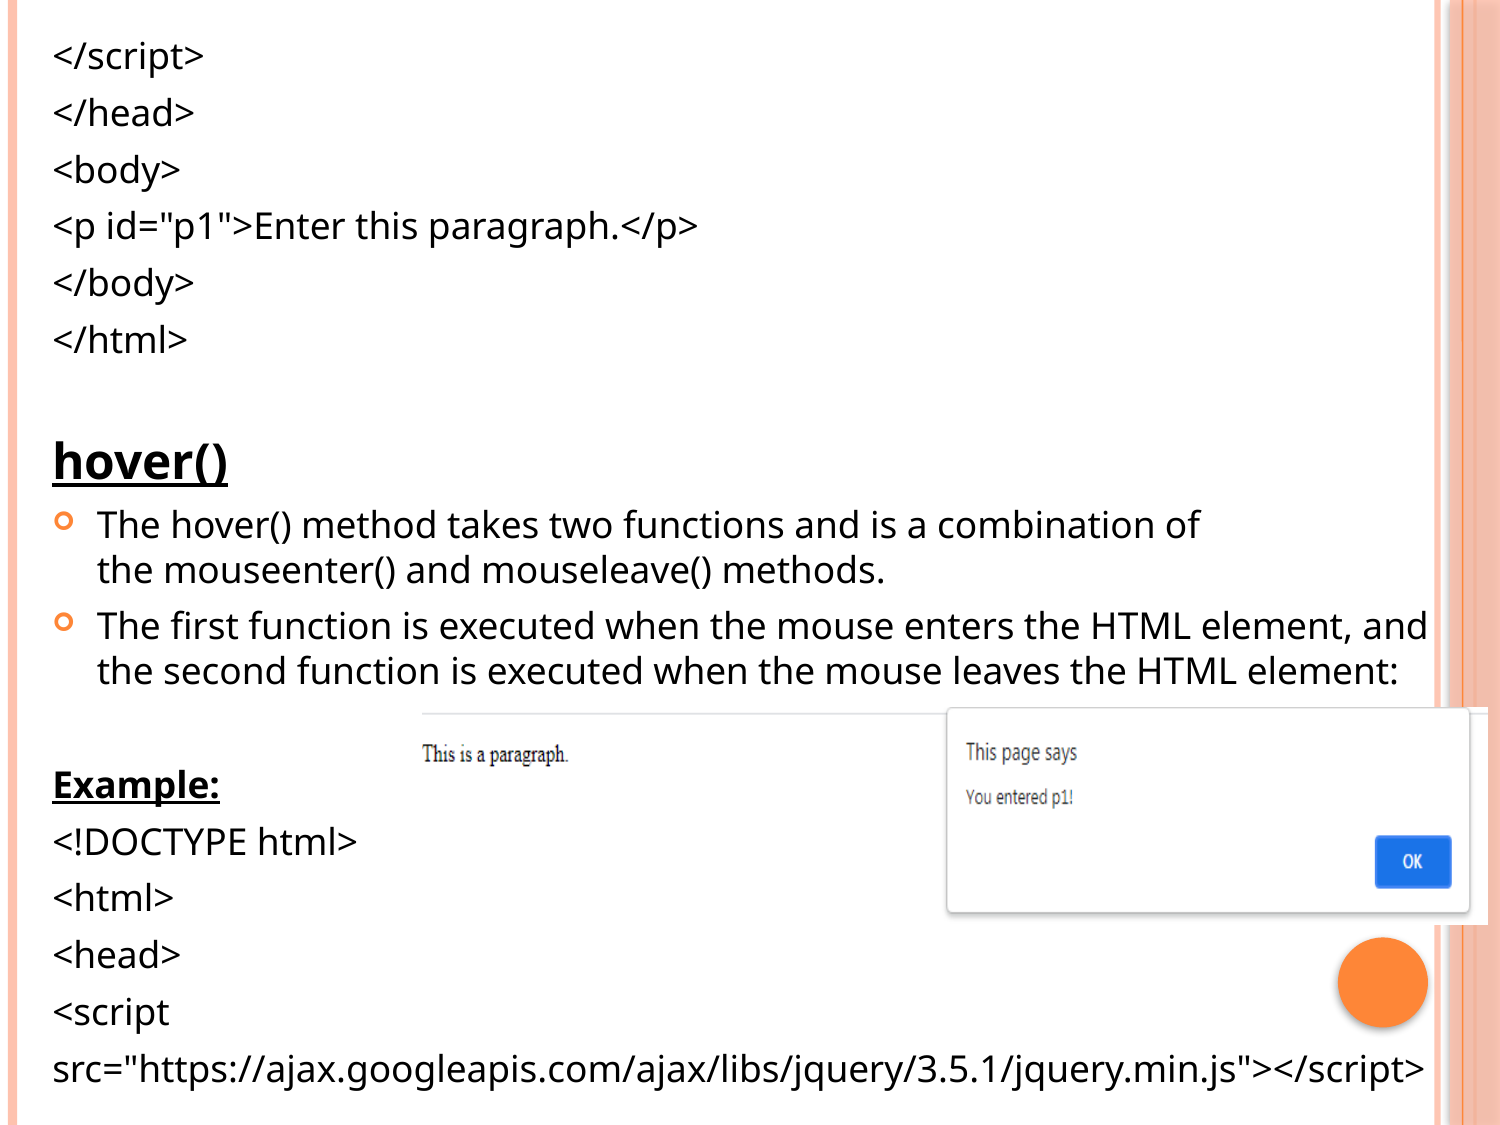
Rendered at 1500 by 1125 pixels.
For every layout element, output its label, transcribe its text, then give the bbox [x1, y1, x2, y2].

picture [422, 707, 1488, 926]
list </script> </head> <body> <p id="p1">Enter this paragraph.</p> </body> </html> hover() The hover() method takes two functions and is a combination of the mouseenter() and mouseleave() methods. The first function is executed when the mouse enters the HTML element, and the second function is executed when the mouse leaves the HTML element: Example: <!DOCTYPE html> <html> <head> <script src="https://ajax.googleapis.com/ajax/libs/jquery/3.5.1/jquery.min.js"></script> [37, 24, 1475, 1100]
